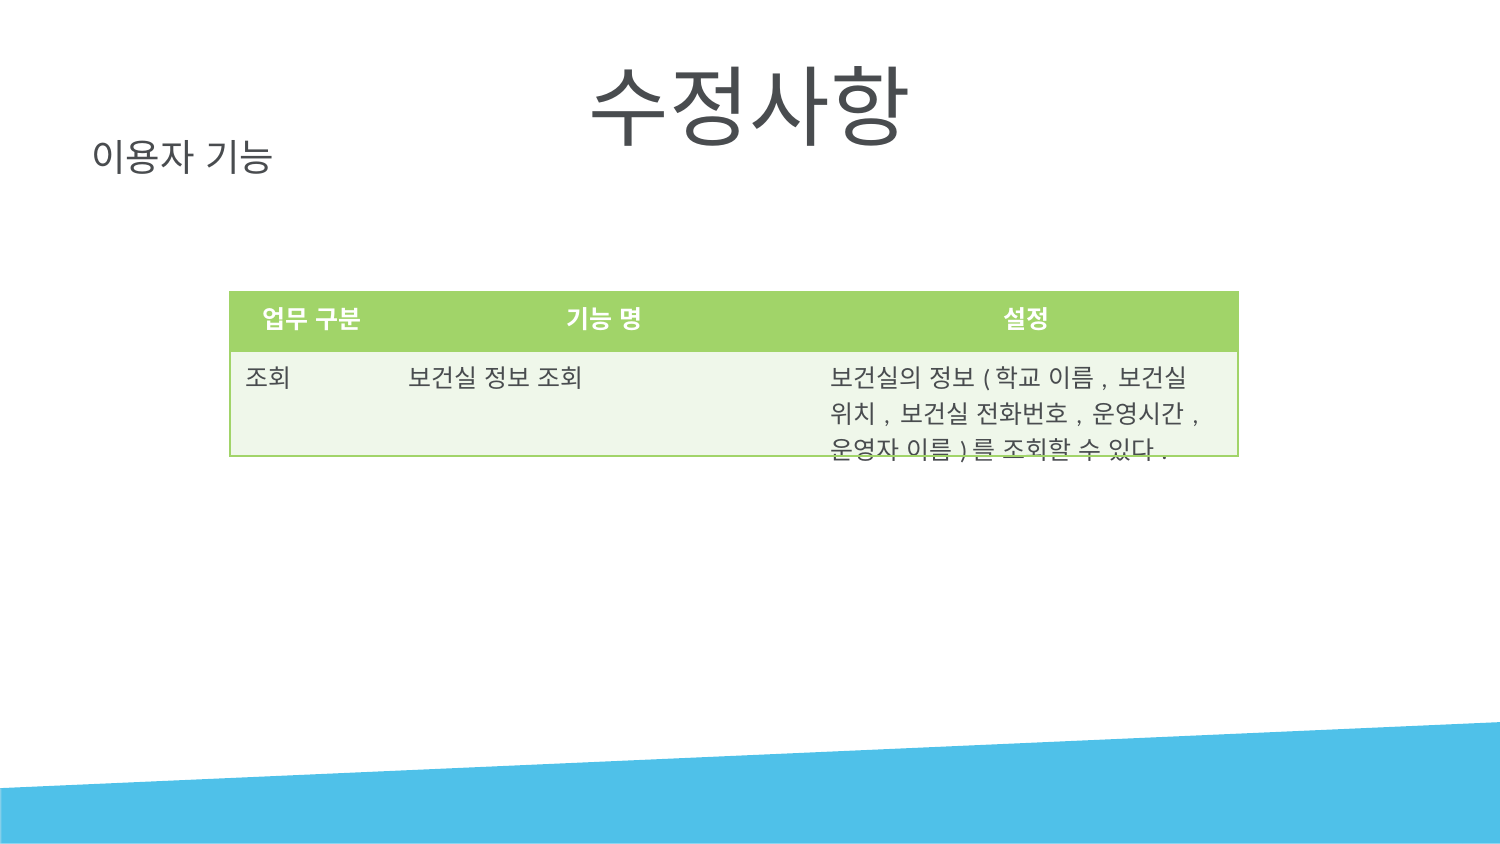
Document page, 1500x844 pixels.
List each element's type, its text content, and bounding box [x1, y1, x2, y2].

table_header 설정 [816, 293, 1237, 350]
table_cell 보건실 정보 조회 [393, 352, 816, 455]
table_header 기능 명 [393, 293, 816, 350]
table_cell 조회 [231, 352, 393, 455]
title 수정사항 [75, 33, 1425, 175]
picture [0, 0, 1500, 788]
table_cell 보건실의 정보(학교 이름, 보건실 위치, 보건실 전화번호, 운영시간, 운영자 이름)를 조회할 수 있다. [816, 352, 1237, 455]
text_box 이용자 기능 [76, 126, 313, 187]
table_header 업무 구분 [231, 293, 393, 350]
